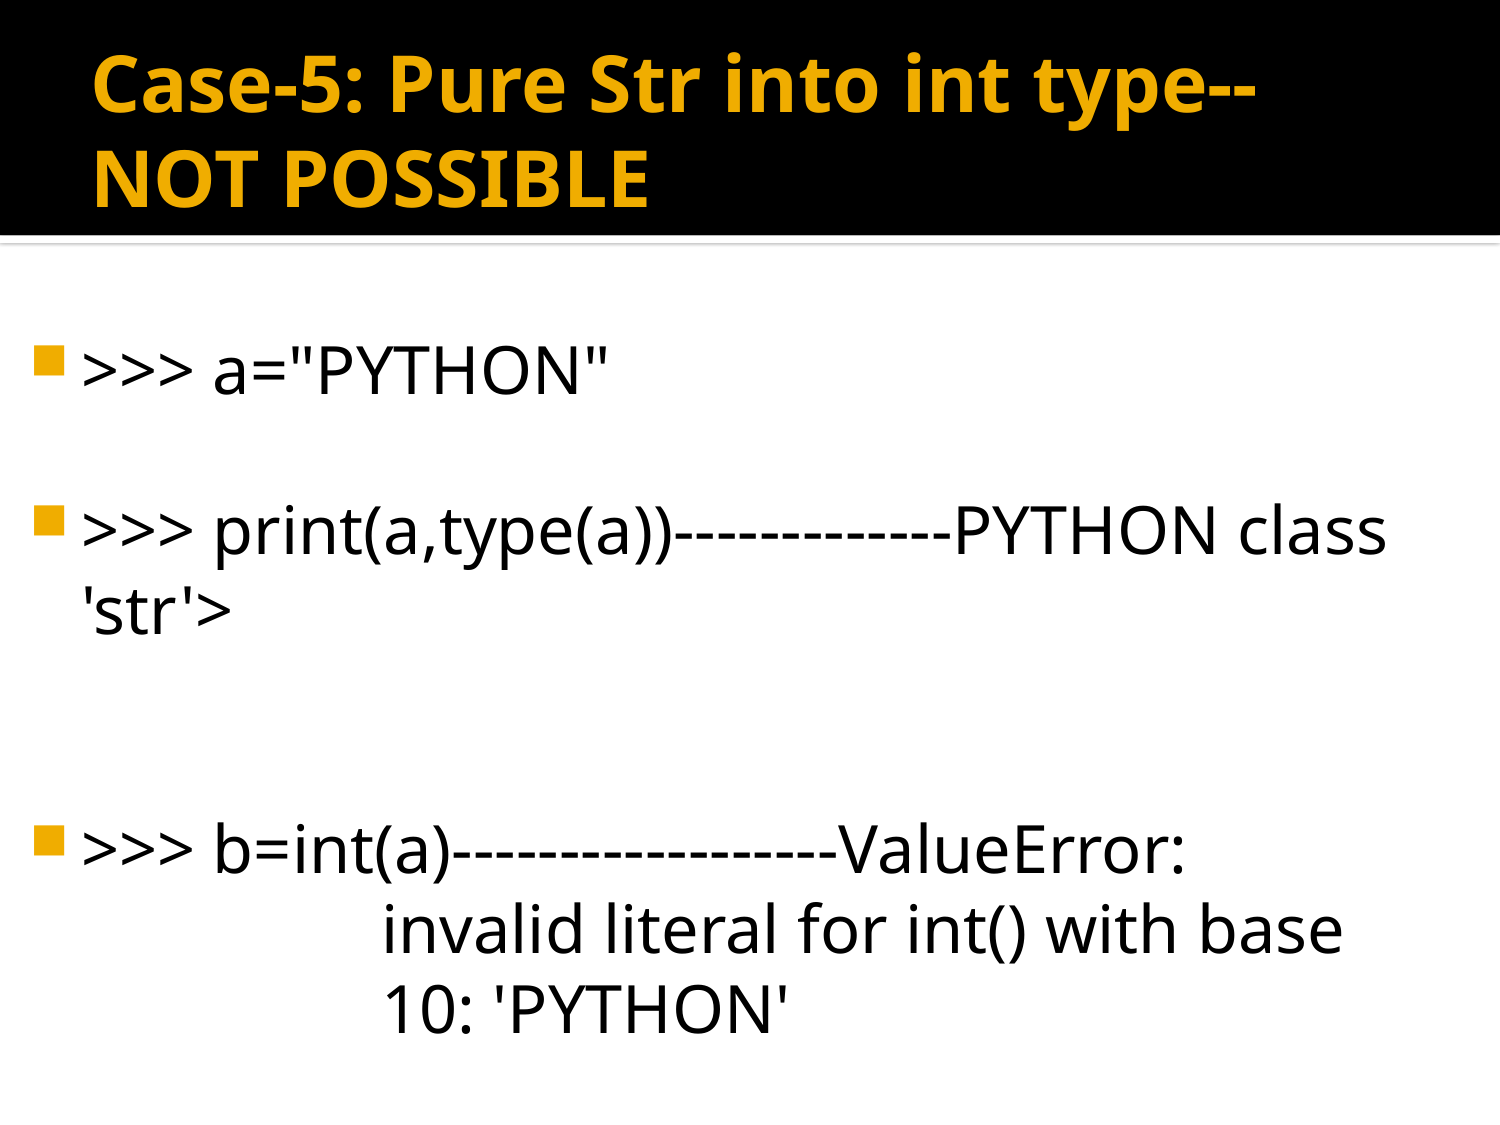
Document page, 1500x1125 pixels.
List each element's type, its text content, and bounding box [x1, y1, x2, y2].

title Case-5: Pure Str into int type--NOT POSSIBLE [75, 25, 1425, 231]
list >>> a="PYTHON" >>> print(a,type(a))-------------PYTHON class 'str'> >>> b=int(a)------------------ValueError: invalid literal for int() with base 10: 'PYTHON' [0, 312, 1500, 1072]
